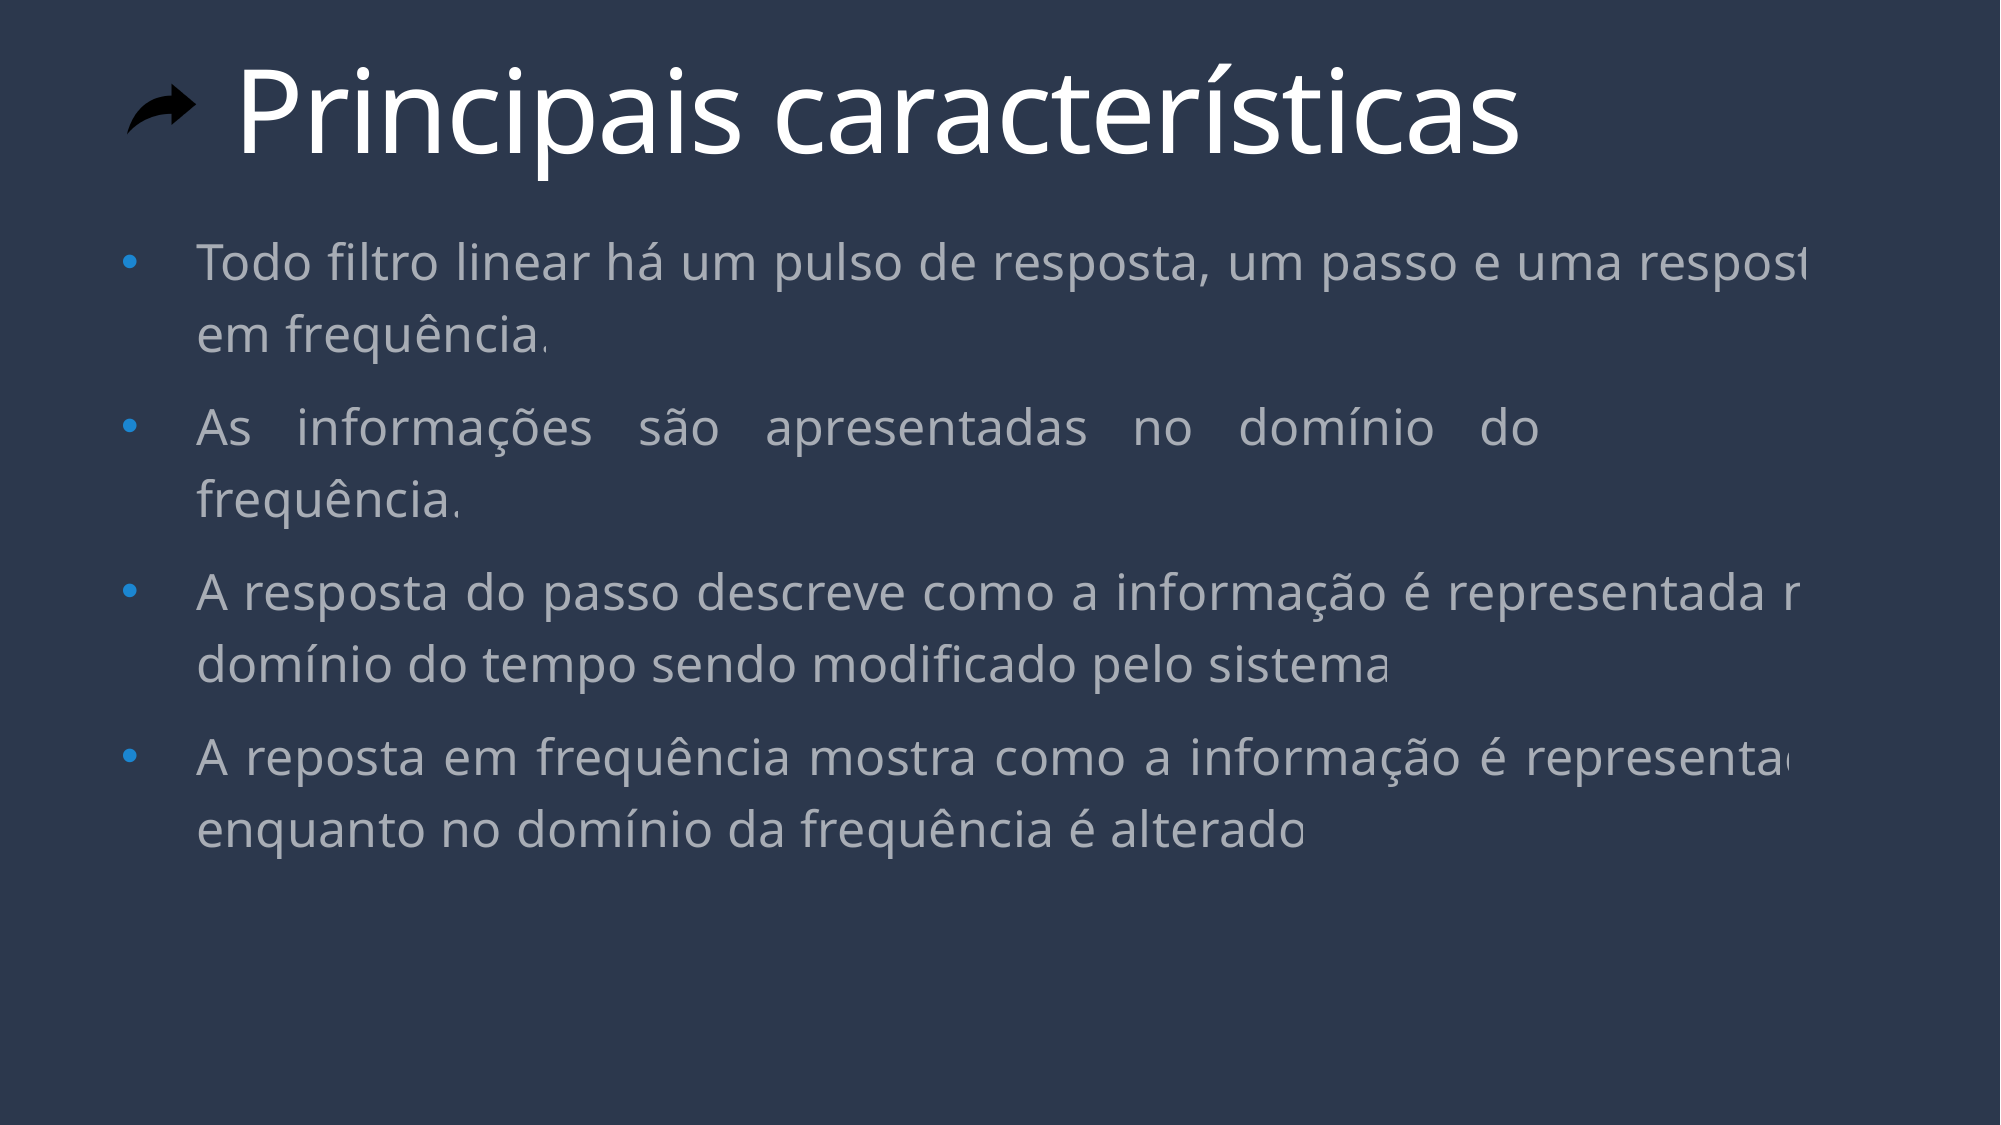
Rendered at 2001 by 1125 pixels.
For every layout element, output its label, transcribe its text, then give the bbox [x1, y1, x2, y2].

picture [120, 67, 203, 150]
title Principais características [120, 19, 1846, 179]
subtitle Todo filtro linear há um pulso de resposta, um passo e uma resposta em frequência. As informações são apresentadas no domínio do tempo da frequência. A resposta do passo descreve como a informação é representada no domínio do tempo sendo modificado pelo sistema. A reposta em frequência mostra como a informação é representada enquanto no domínio da frequência é alterado. [120, 218, 1846, 1032]
